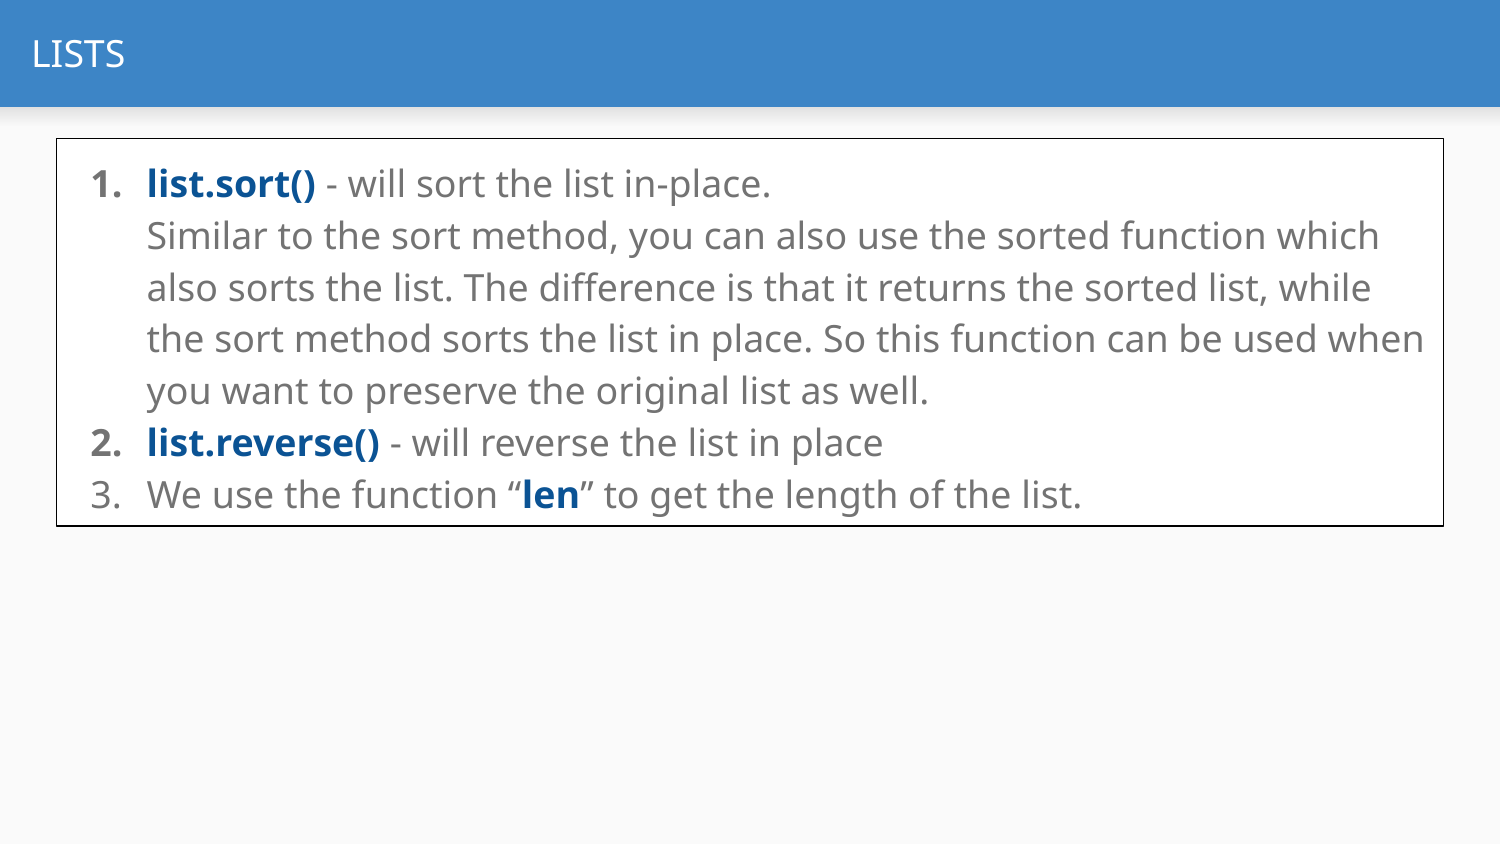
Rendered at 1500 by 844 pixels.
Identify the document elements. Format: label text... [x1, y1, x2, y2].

title LISTS [16, 2, 1464, 102]
list list.sort() - will sort the list in-place. Similar to the sort method, you can also use the sorted function which also sorts the list. The difference is that it returns the sorted list, while the sort method sorts the list in place. So this function can be used when you want to preserve the original list as well. list.reverse() - will reverse the list in place We use the function “len” to get the length of the list. [56, 138, 1444, 526]
